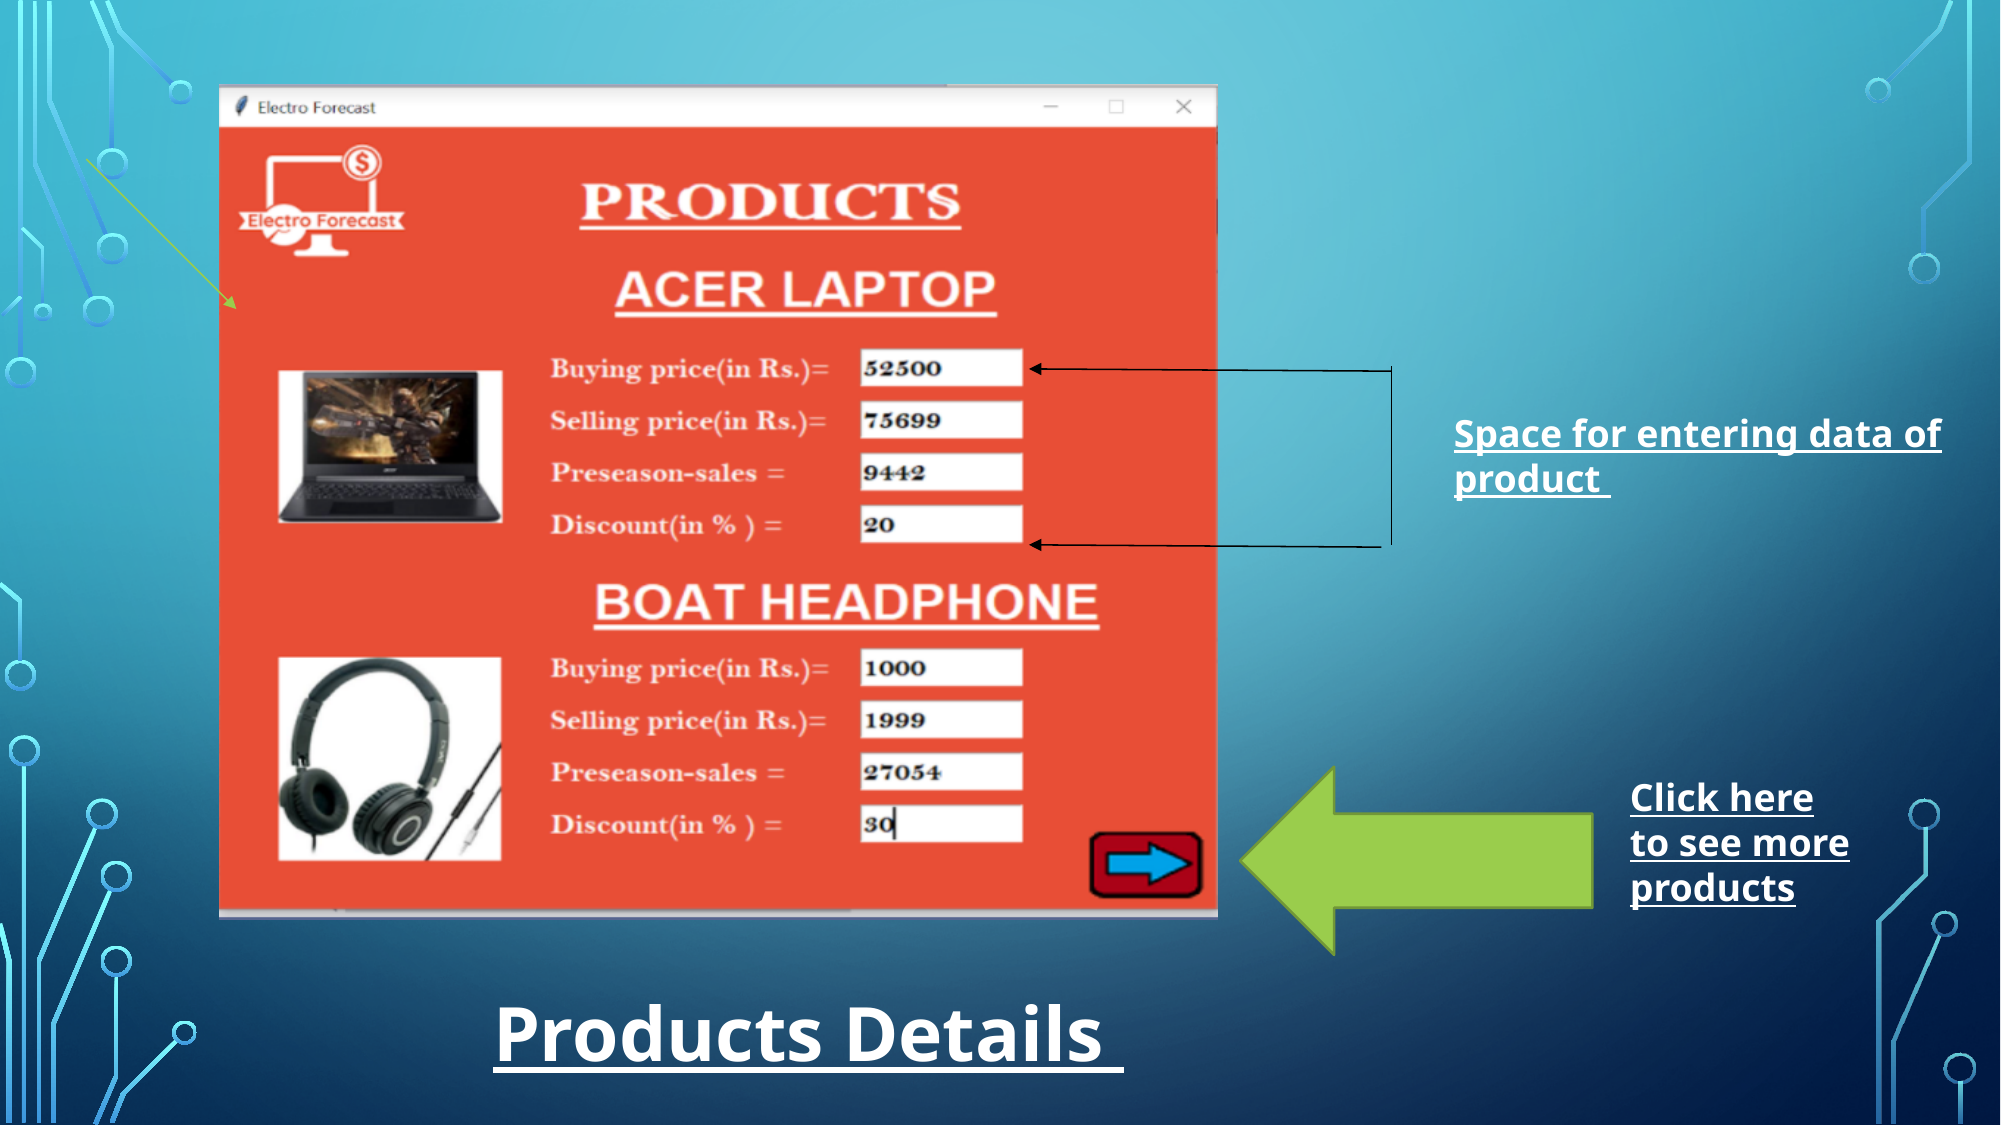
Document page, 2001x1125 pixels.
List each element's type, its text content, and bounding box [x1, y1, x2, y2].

text_box Space for entering data of product [1438, 402, 1971, 508]
text_box Products Details [105, 979, 1512, 1084]
text_box Click here to see more products [1615, 766, 1870, 917]
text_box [86, 158, 237, 310]
picture [219, 83, 1218, 921]
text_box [1028, 544, 1382, 548]
text_box [1239, 765, 1594, 957]
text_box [1028, 368, 1392, 372]
